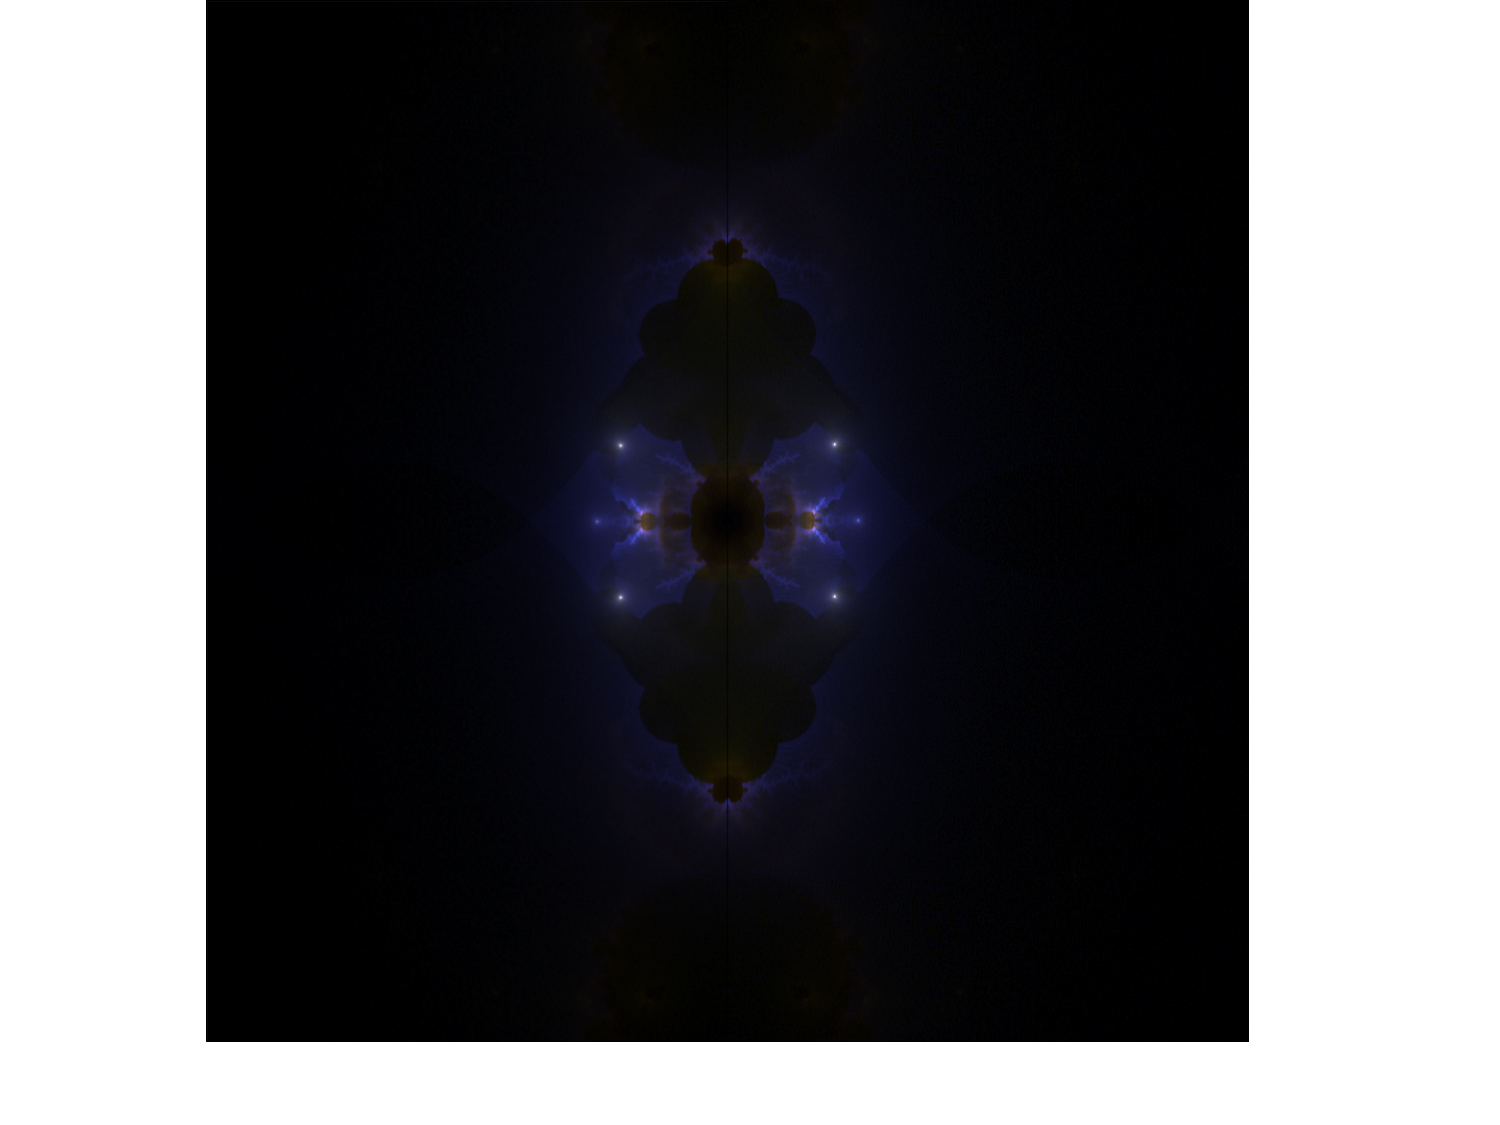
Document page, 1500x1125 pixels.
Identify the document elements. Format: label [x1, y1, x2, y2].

picture [206, 0, 1249, 1042]
